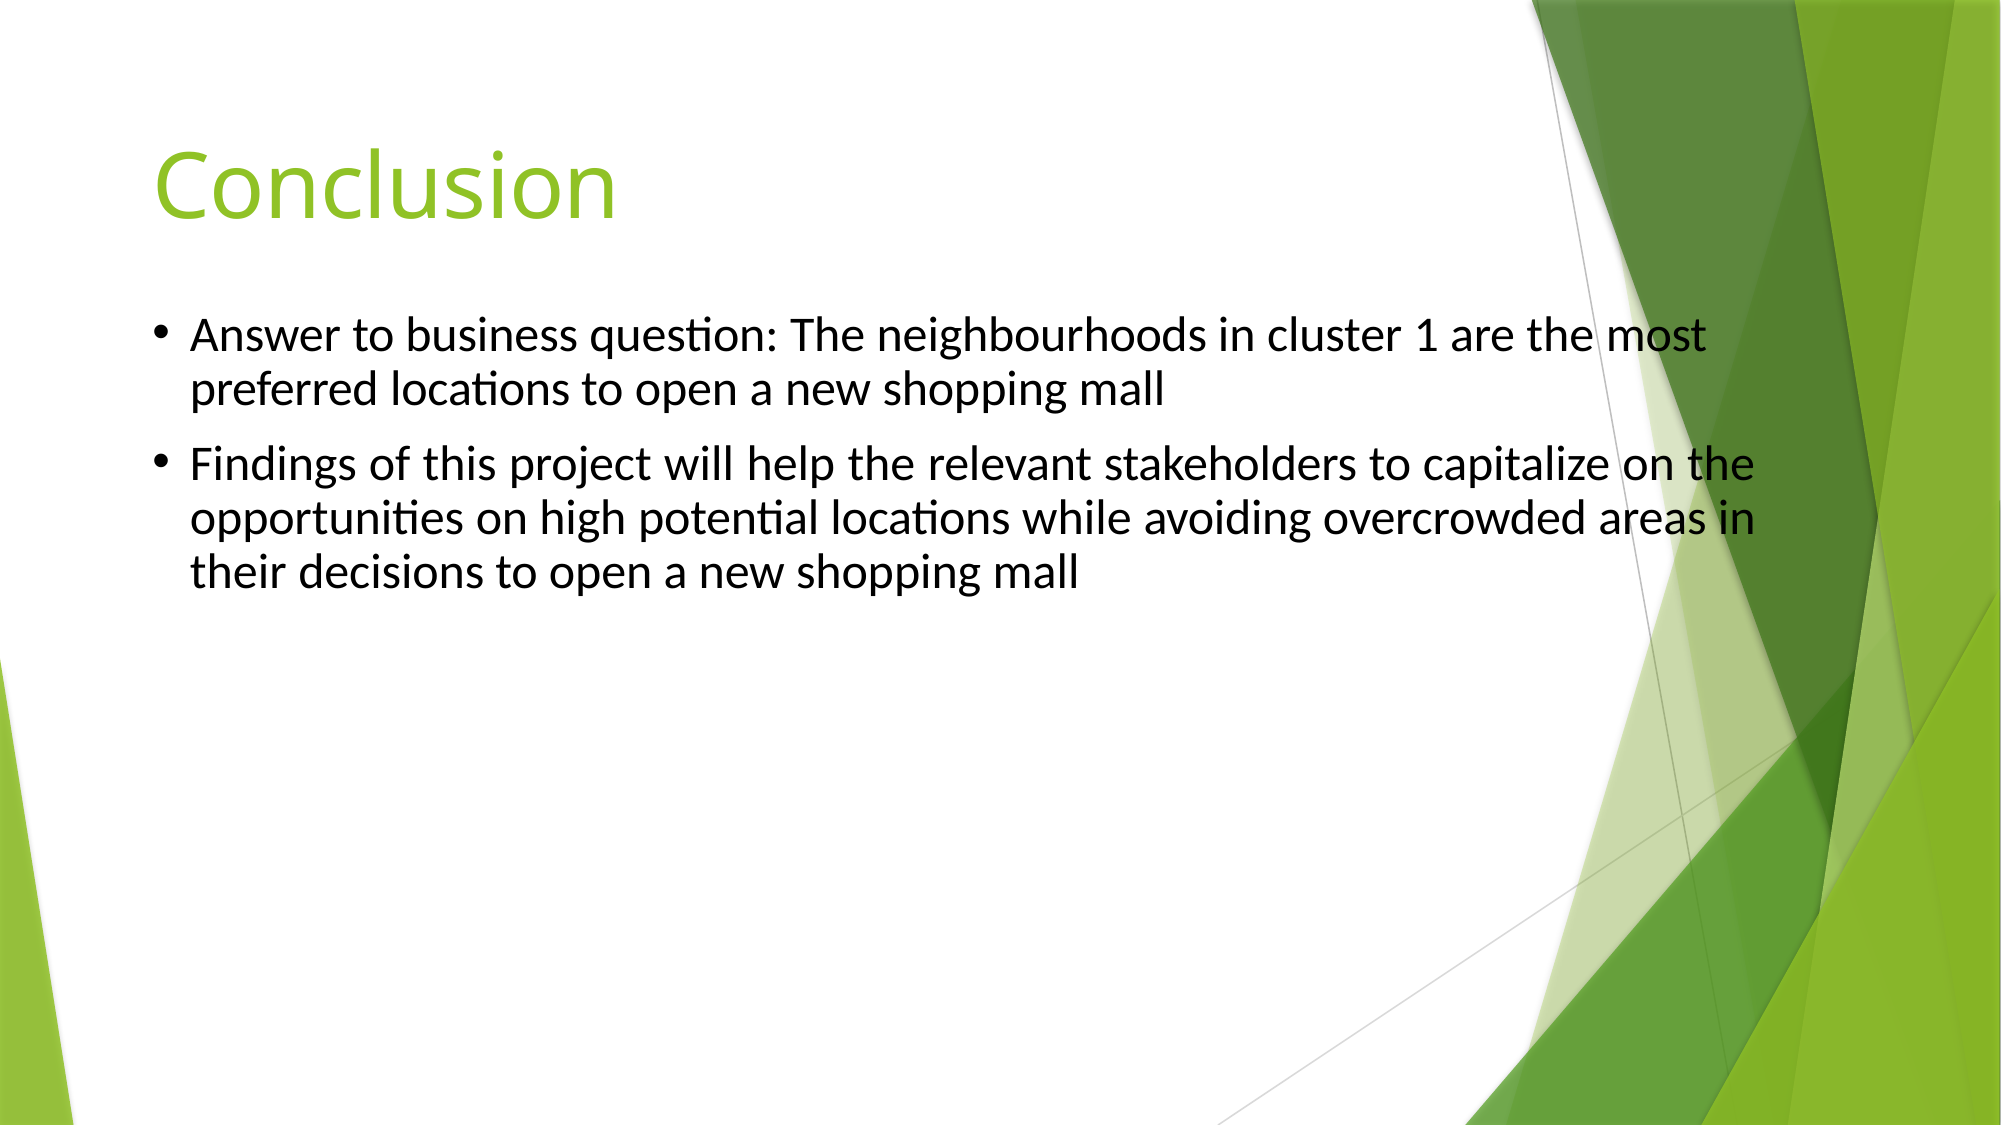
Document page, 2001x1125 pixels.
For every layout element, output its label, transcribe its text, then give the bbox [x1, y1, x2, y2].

title Conclusion [150, 125, 650, 298]
text_box Answer to business question: The neighbourhoods in cluster 1 are the most preferred locations to open a new shopping mall Findings of this project will help the relevant stakeholders to capitalize on the opportunities on high potential locations while avoiding overcrowded areas in their decisions to open a new shopping mall [150, 298, 1769, 599]
